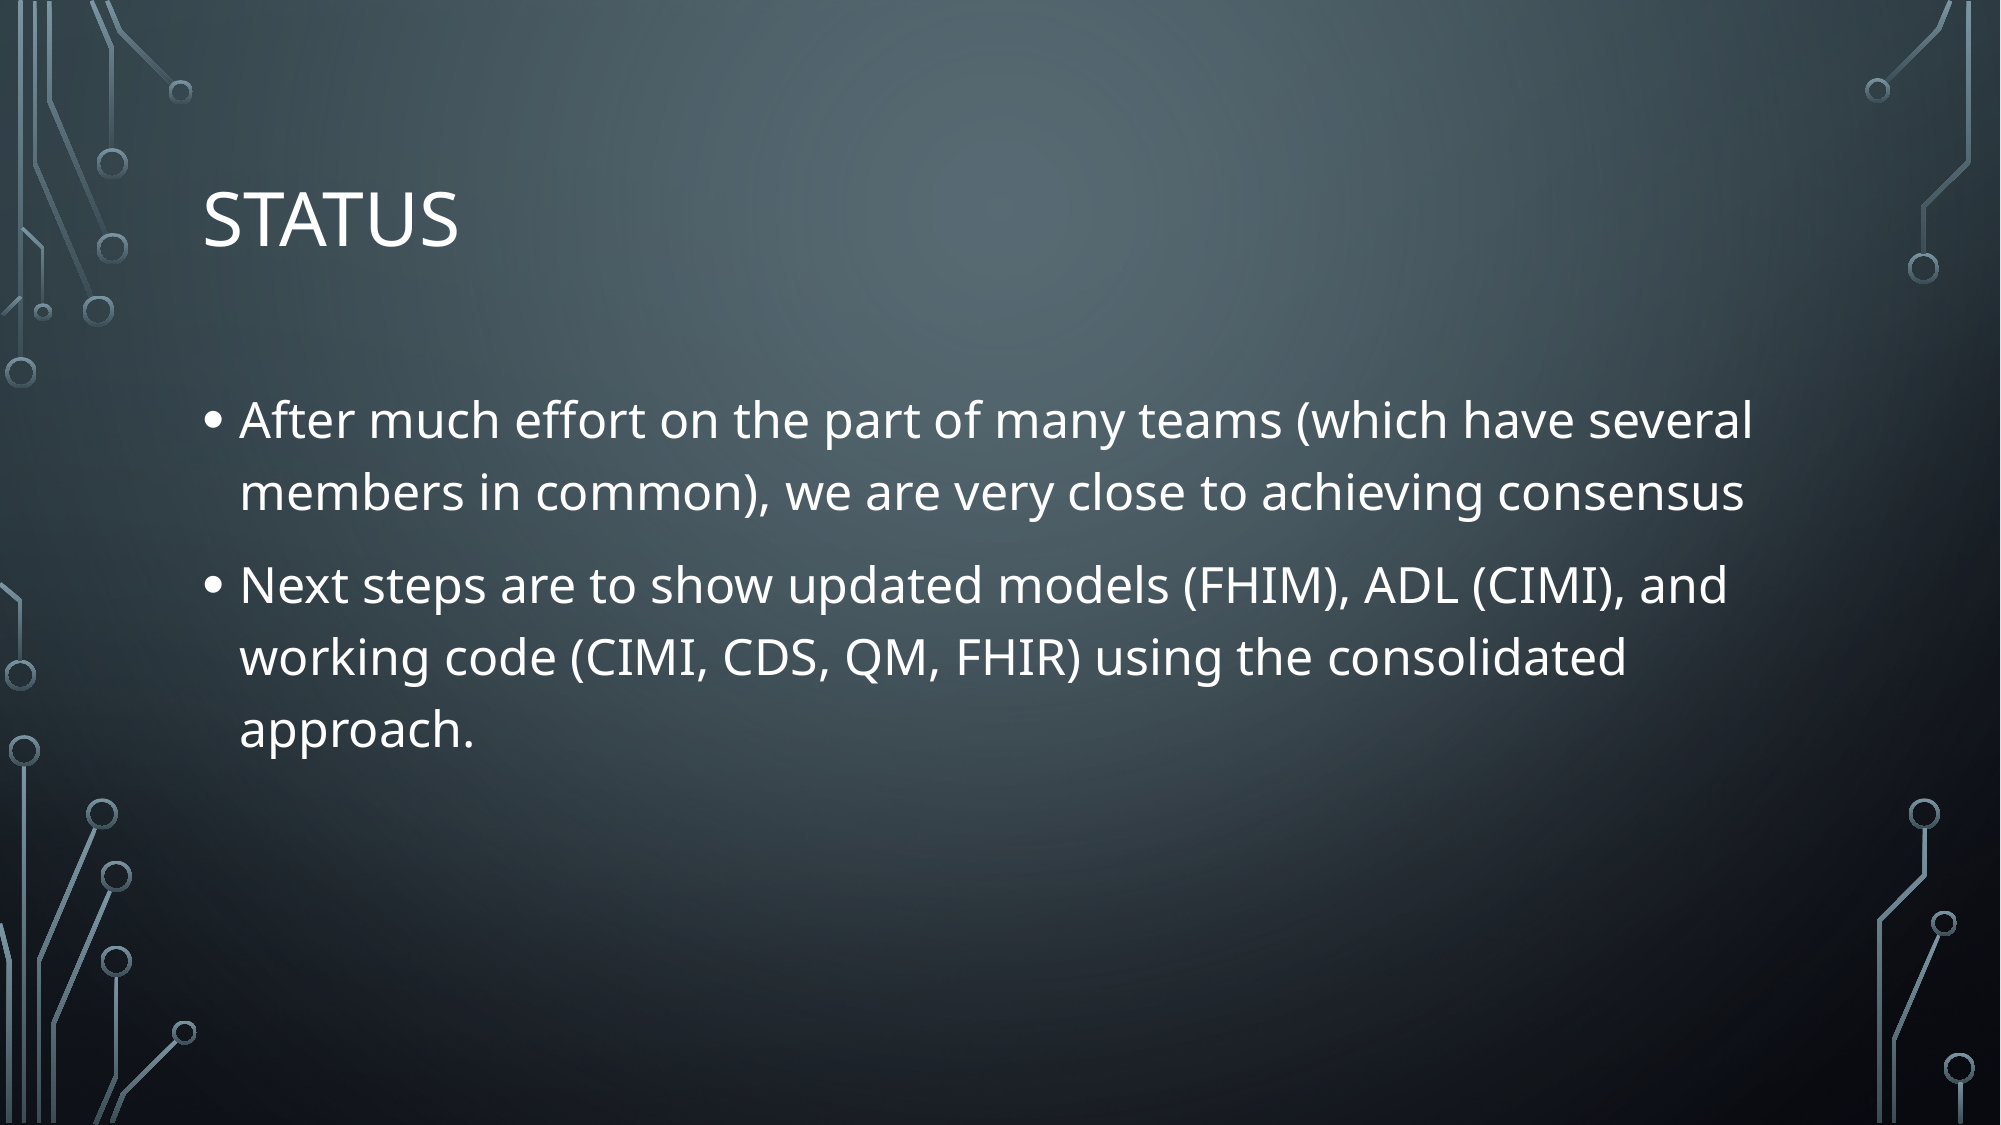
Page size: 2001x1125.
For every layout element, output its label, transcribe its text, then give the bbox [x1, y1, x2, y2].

title status [187, 101, 1813, 344]
list After much effort on the part of many teams (which have several members in common), we are very close to achieving consensus Next steps are to show updated models (FHIM), ADL (CIMI), and working code (CIMI, CDS, QM, FHIR) using the consolidated approach. [187, 369, 1813, 950]
